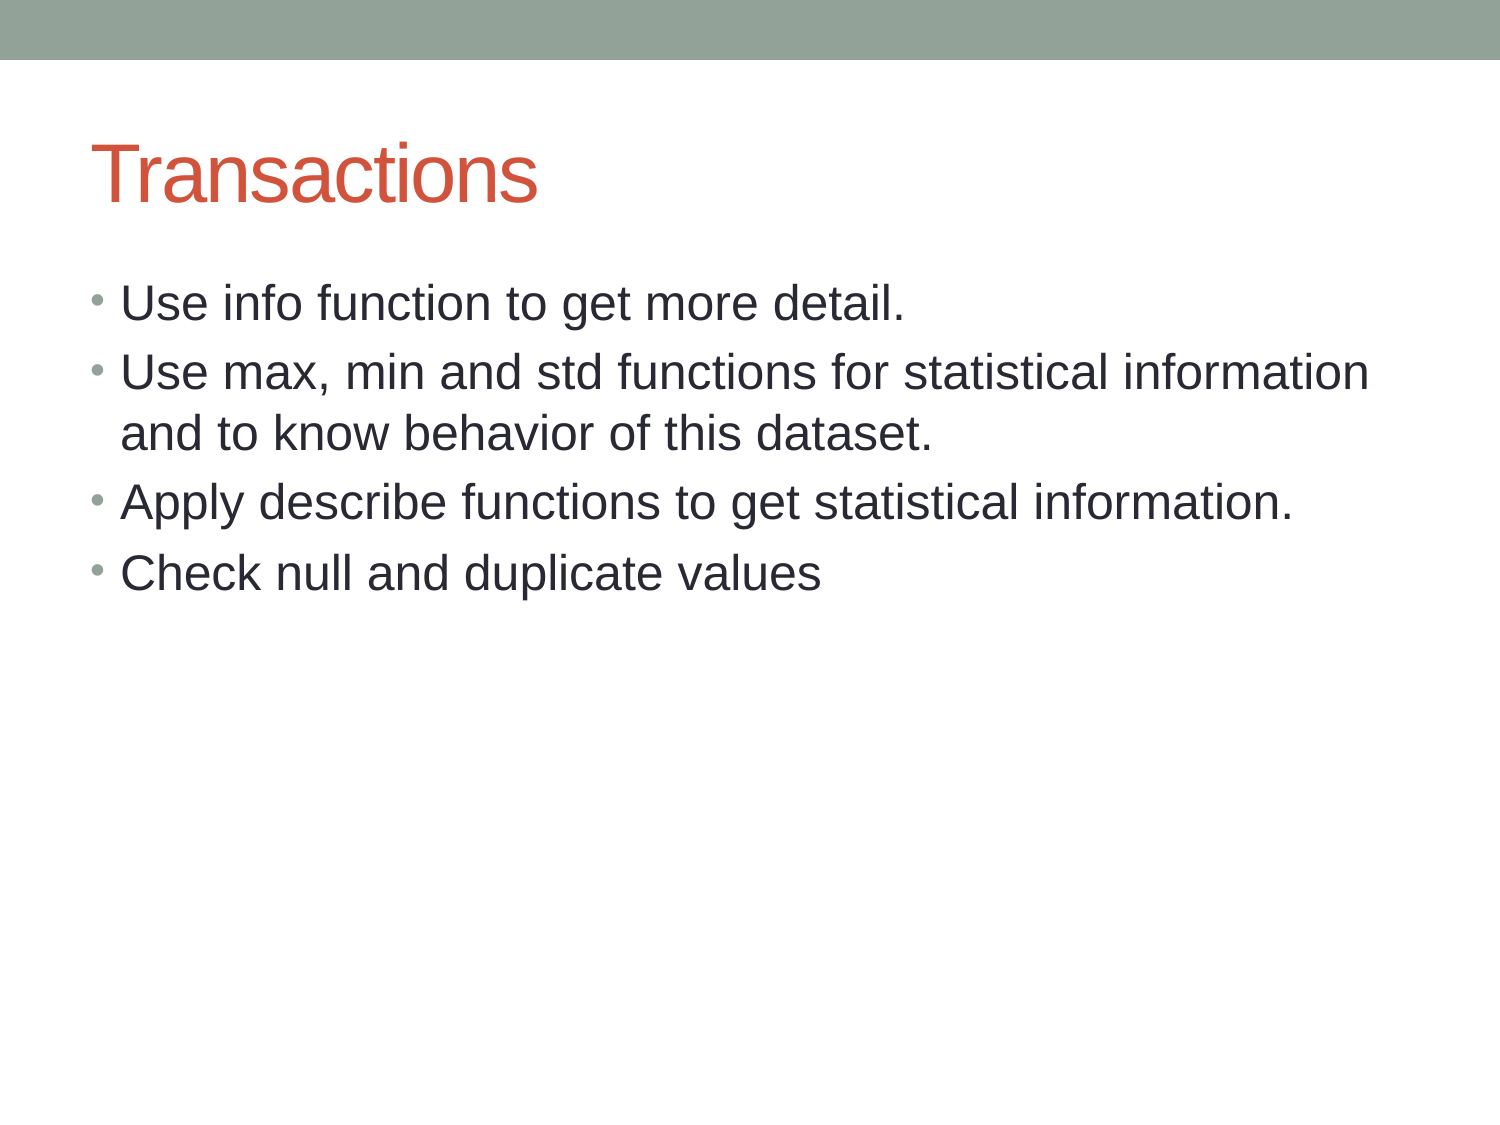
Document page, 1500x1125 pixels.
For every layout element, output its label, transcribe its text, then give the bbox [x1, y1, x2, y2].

list Use info function to get more detail. Use max, min and std functions for statistical information and to know behavior of this dataset. Apply describe functions to get statistical information. Check null and duplicate values [75, 262, 1425, 1063]
title Transactions [75, 87, 1425, 250]
